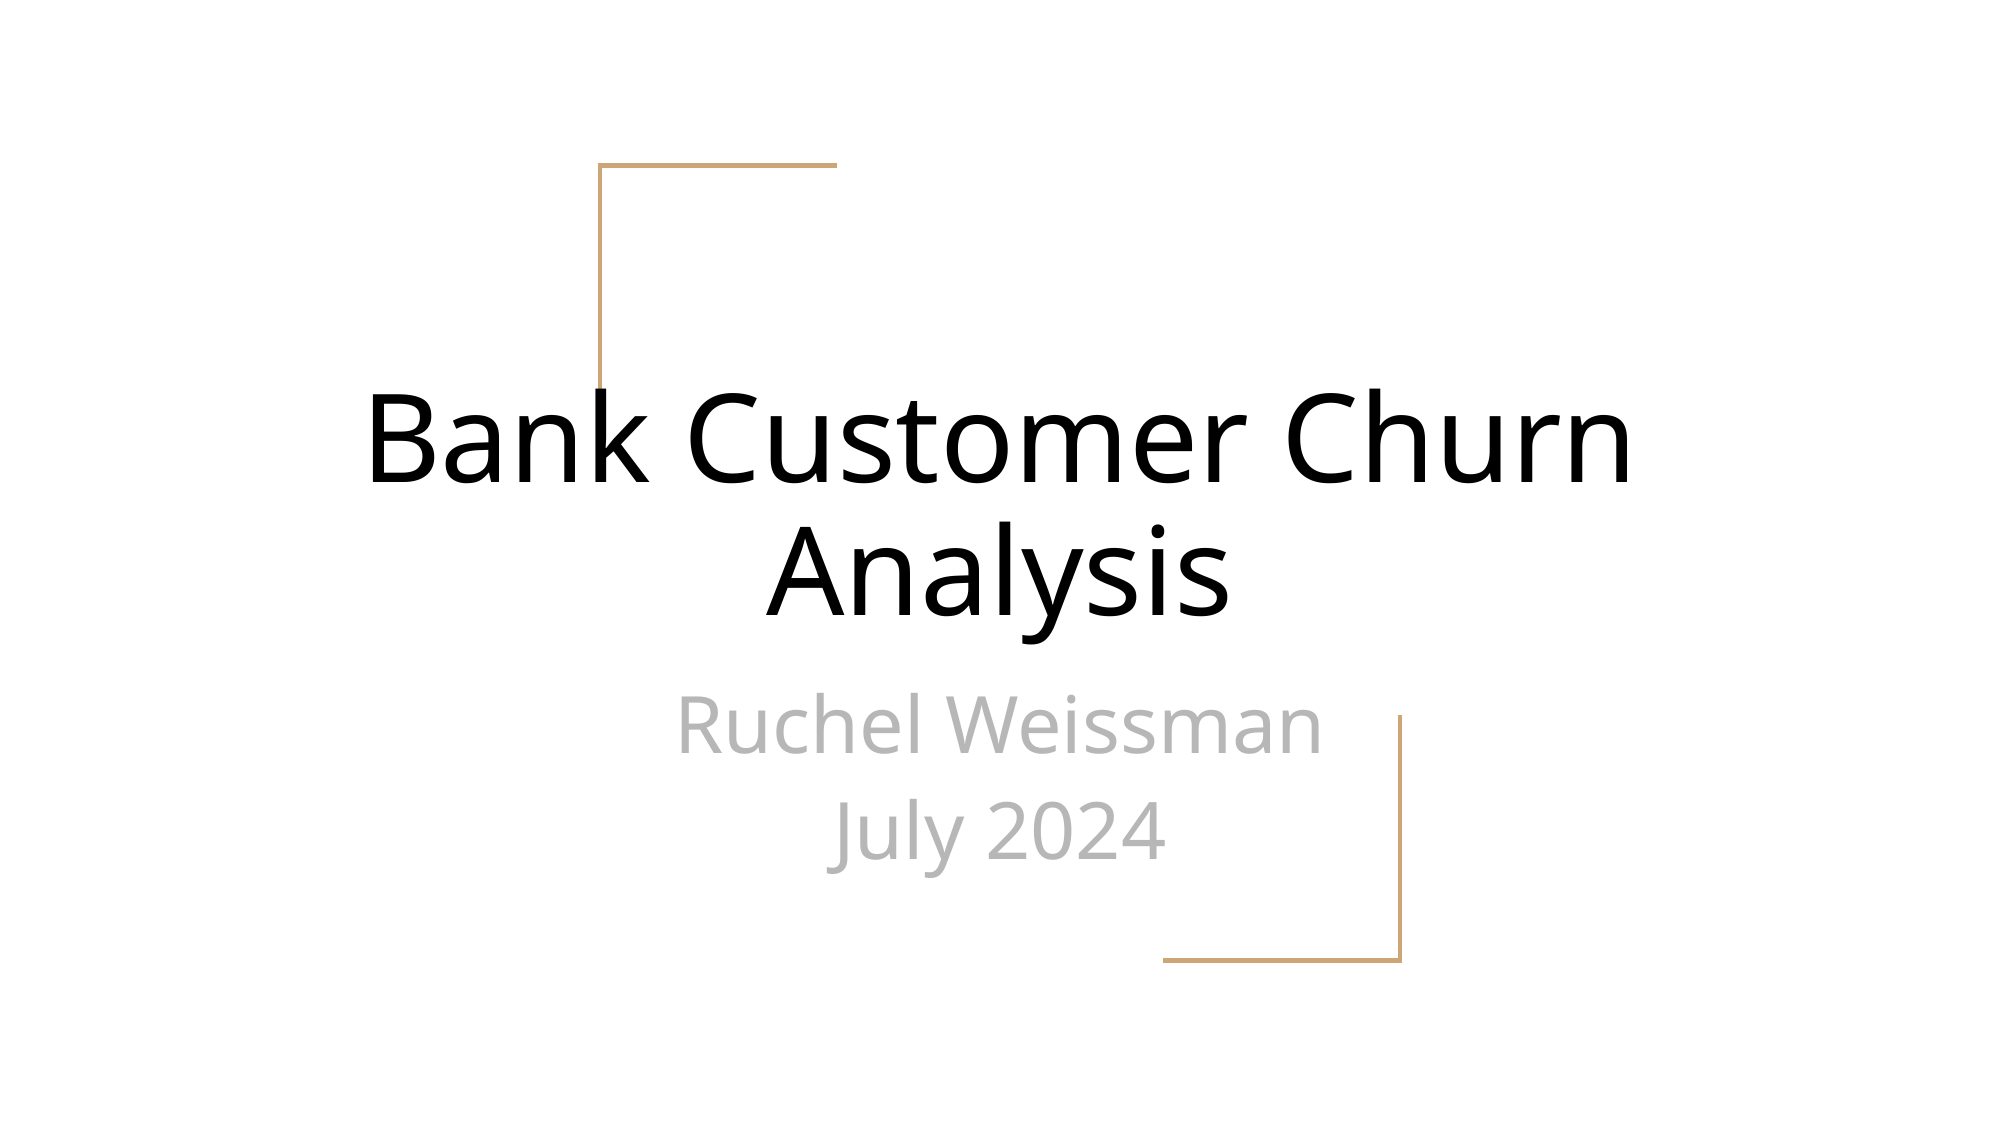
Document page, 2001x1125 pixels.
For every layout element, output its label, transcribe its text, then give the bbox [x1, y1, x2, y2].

subtitle Ruchel Weissman July 2024 [579, 673, 1420, 888]
title Bank Customer Churn Analysis [295, 504, 1705, 650]
